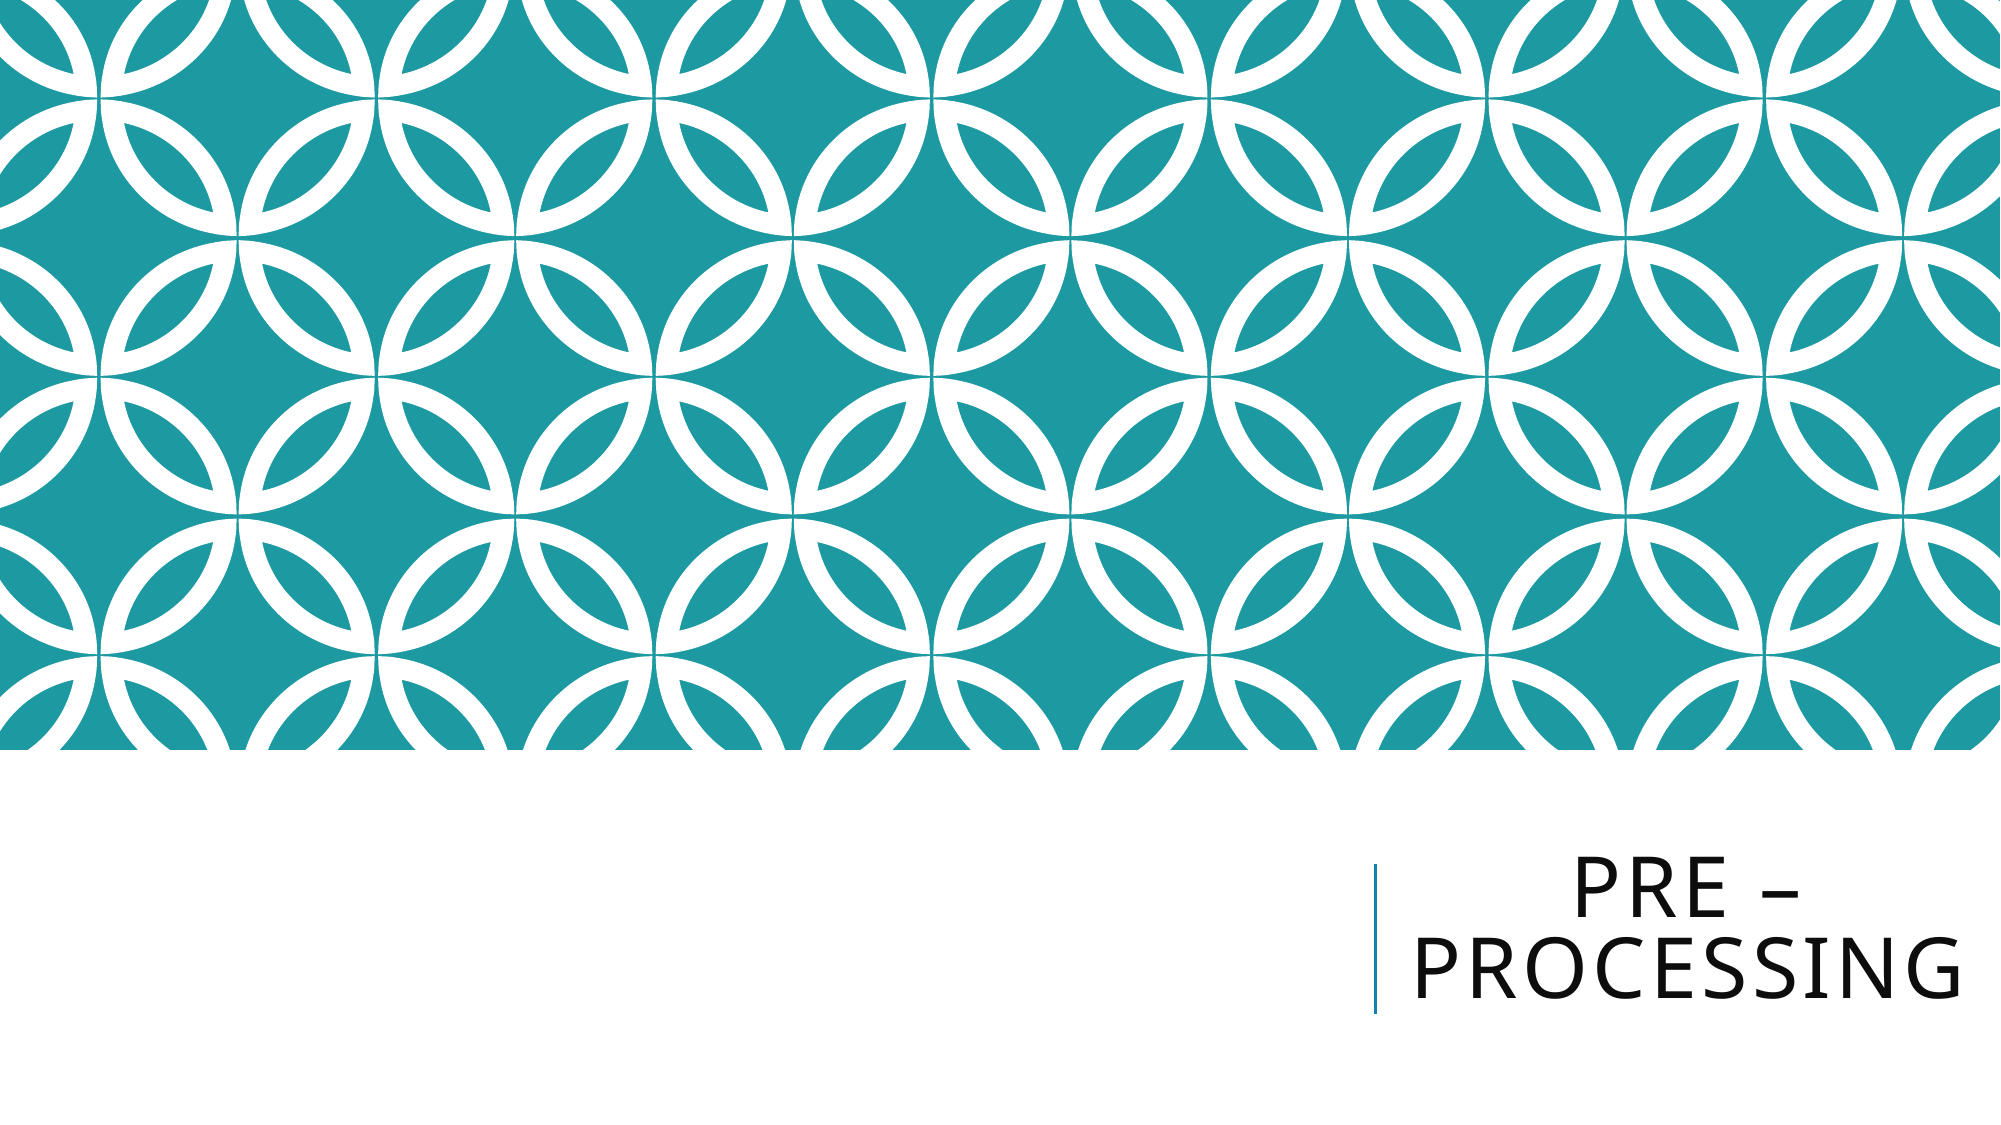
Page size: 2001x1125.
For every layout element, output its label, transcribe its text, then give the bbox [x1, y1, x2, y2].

title Pre – processing [1376, 813, 2000, 1054]
